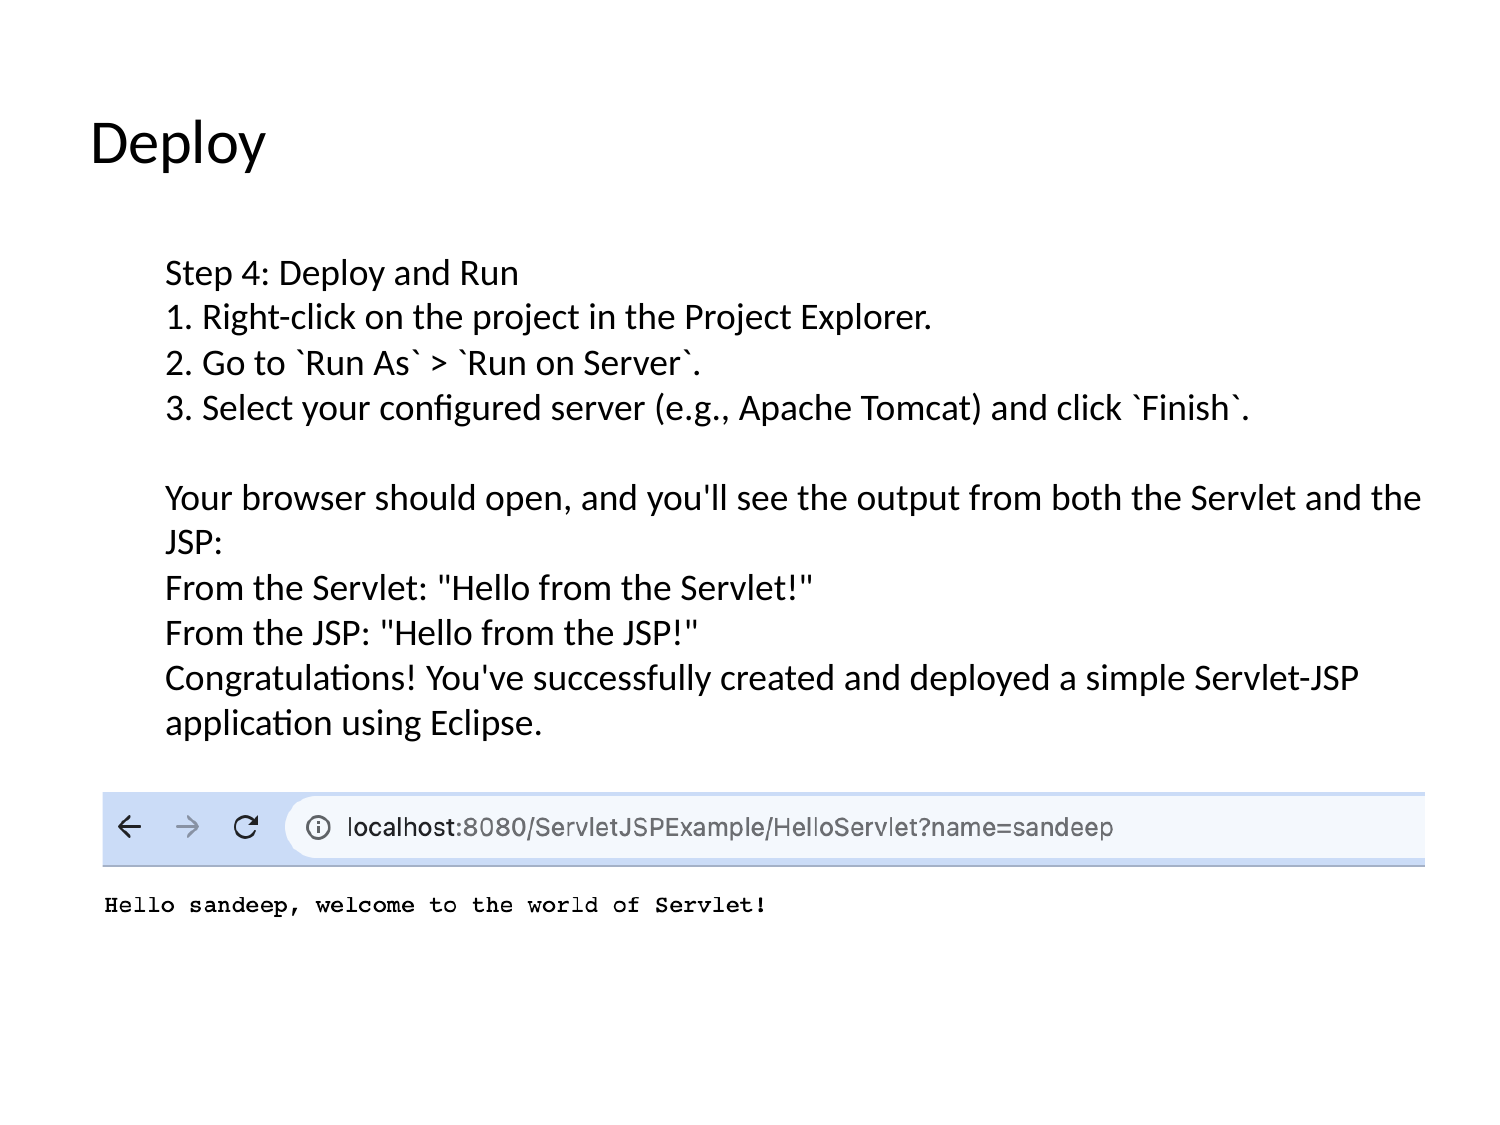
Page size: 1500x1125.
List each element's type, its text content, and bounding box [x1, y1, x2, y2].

text_box Step 4: Deploy and Run 1. Right-click on the project in the Project Explorer. 2. Go to `Run As` > `Run on Server`. 3. Select your configured server (e.g., Apache Tomcat) and click `Finish`. Your browser should open, and you'll see the output from both the Servlet and the JSP: From the Servlet: "Hello from the Servlet!" From the JSP: "Hello from the JSP!" Congratulations! You've successfully created and deployed a simple Servlet-JSP application using Eclipse. [149, 149, 1500, 750]
picture [102, 792, 1426, 1103]
title Deploy [75, 45, 1425, 233]
